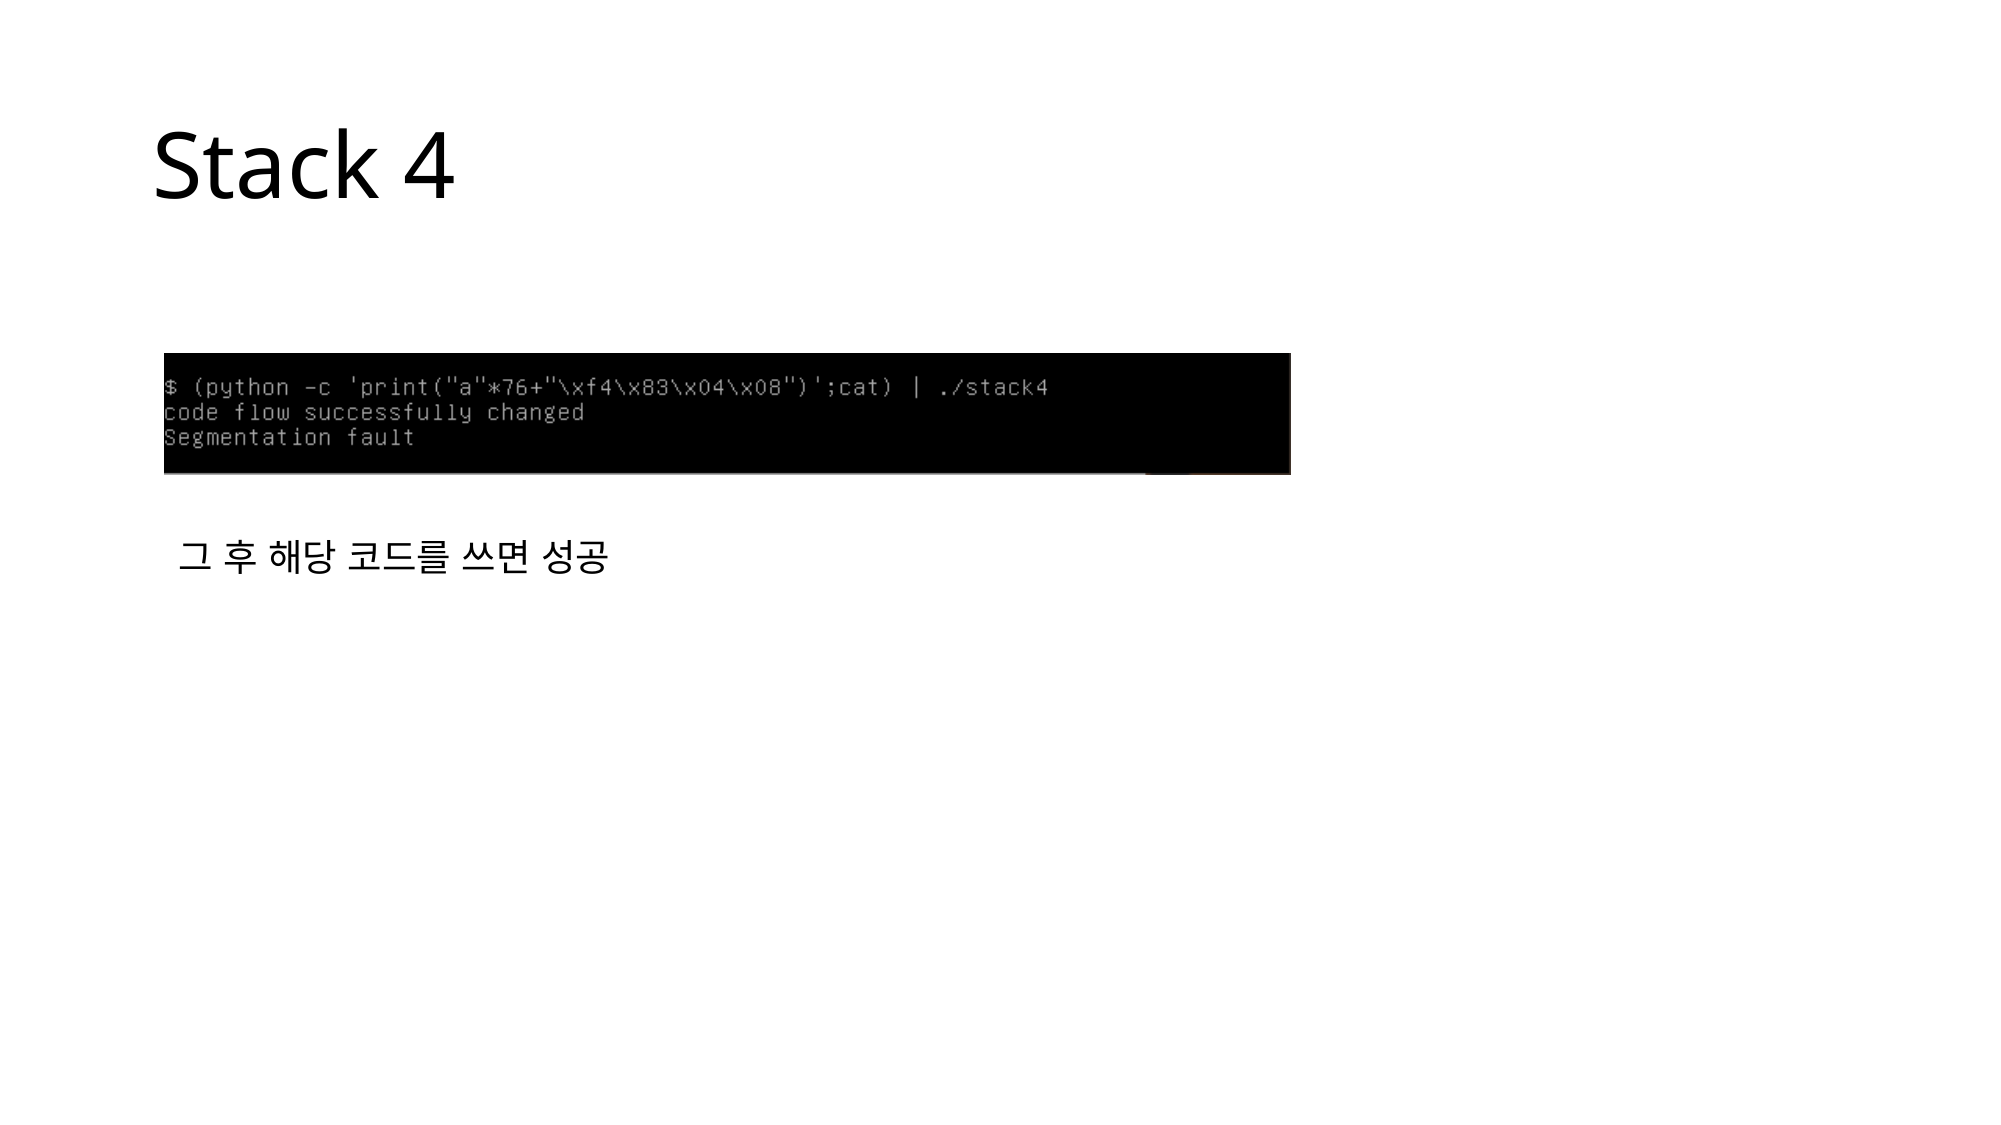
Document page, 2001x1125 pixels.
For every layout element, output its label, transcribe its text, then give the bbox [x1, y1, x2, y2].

title Stack 4 [137, 59, 1863, 278]
text_box 그 후 해당 코드를 쓰면 성공 [163, 526, 1295, 587]
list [164, 353, 1291, 476]
